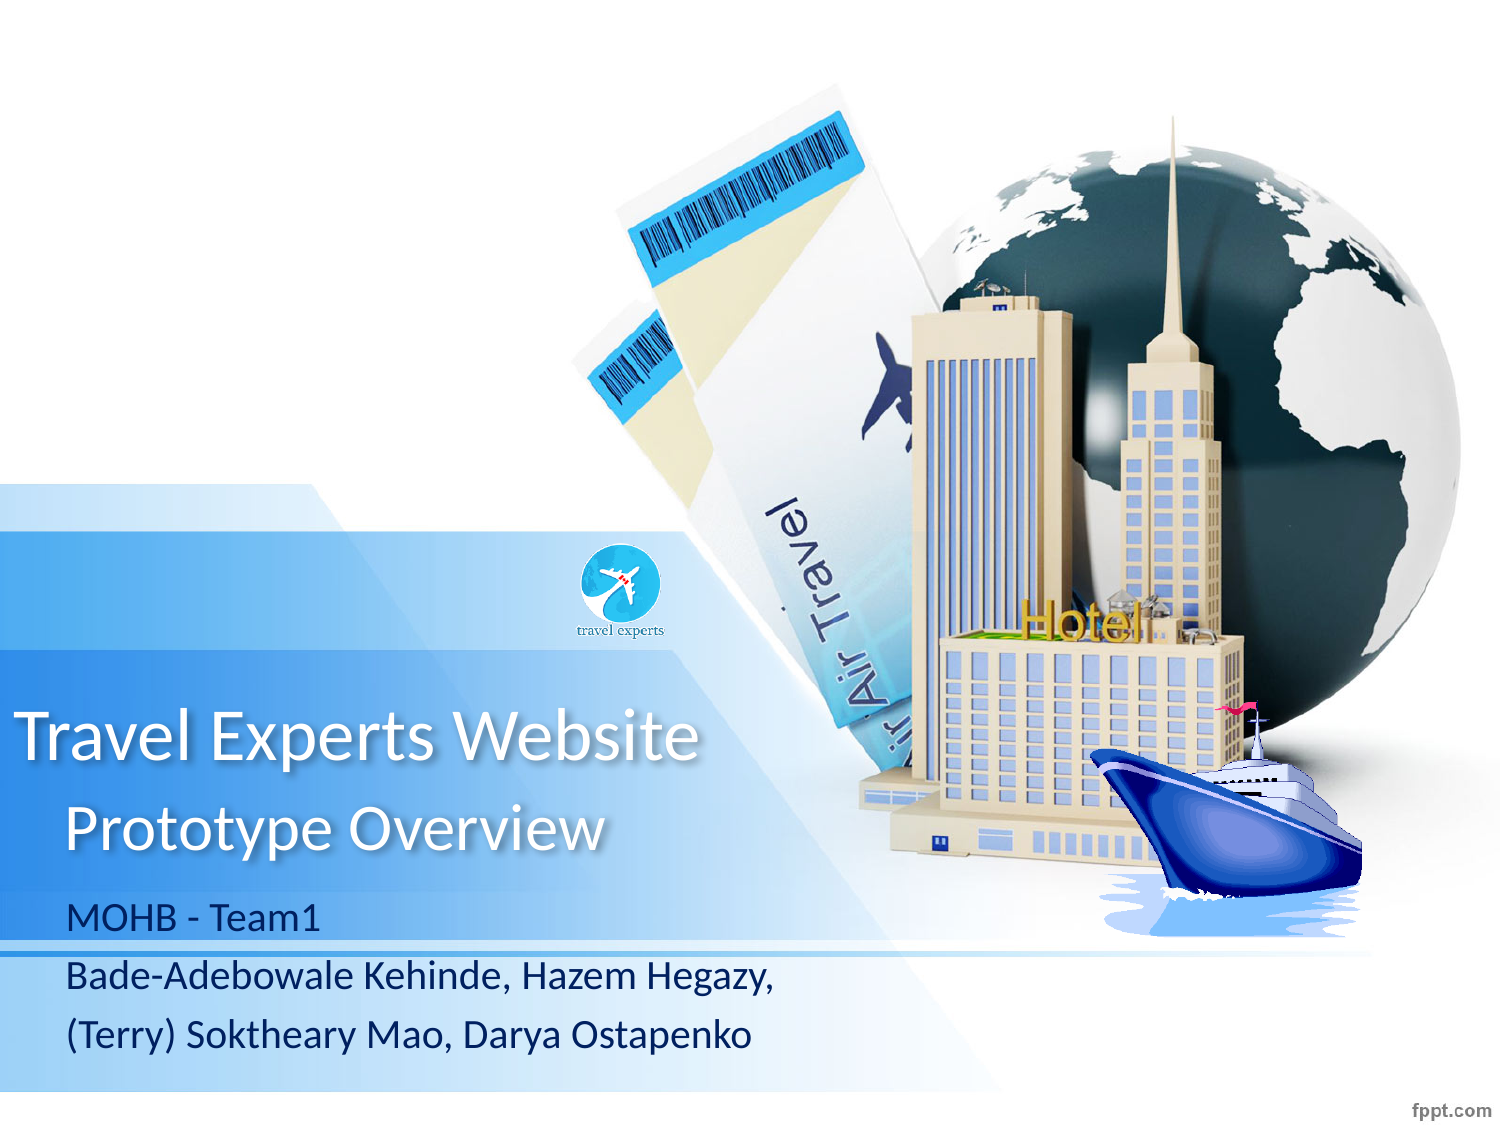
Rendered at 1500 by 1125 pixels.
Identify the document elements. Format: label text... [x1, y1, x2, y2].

subtitle MOHB - Team1 Bade-Adebowale Kehinde, Hazem Hegazy, (Terry) Soktheary Mao, Darya Ostapenko [50, 881, 1101, 1089]
picture [0, 0, 1500, 1125]
title Travel Experts Website Prototype Overview [0, 637, 1302, 914]
